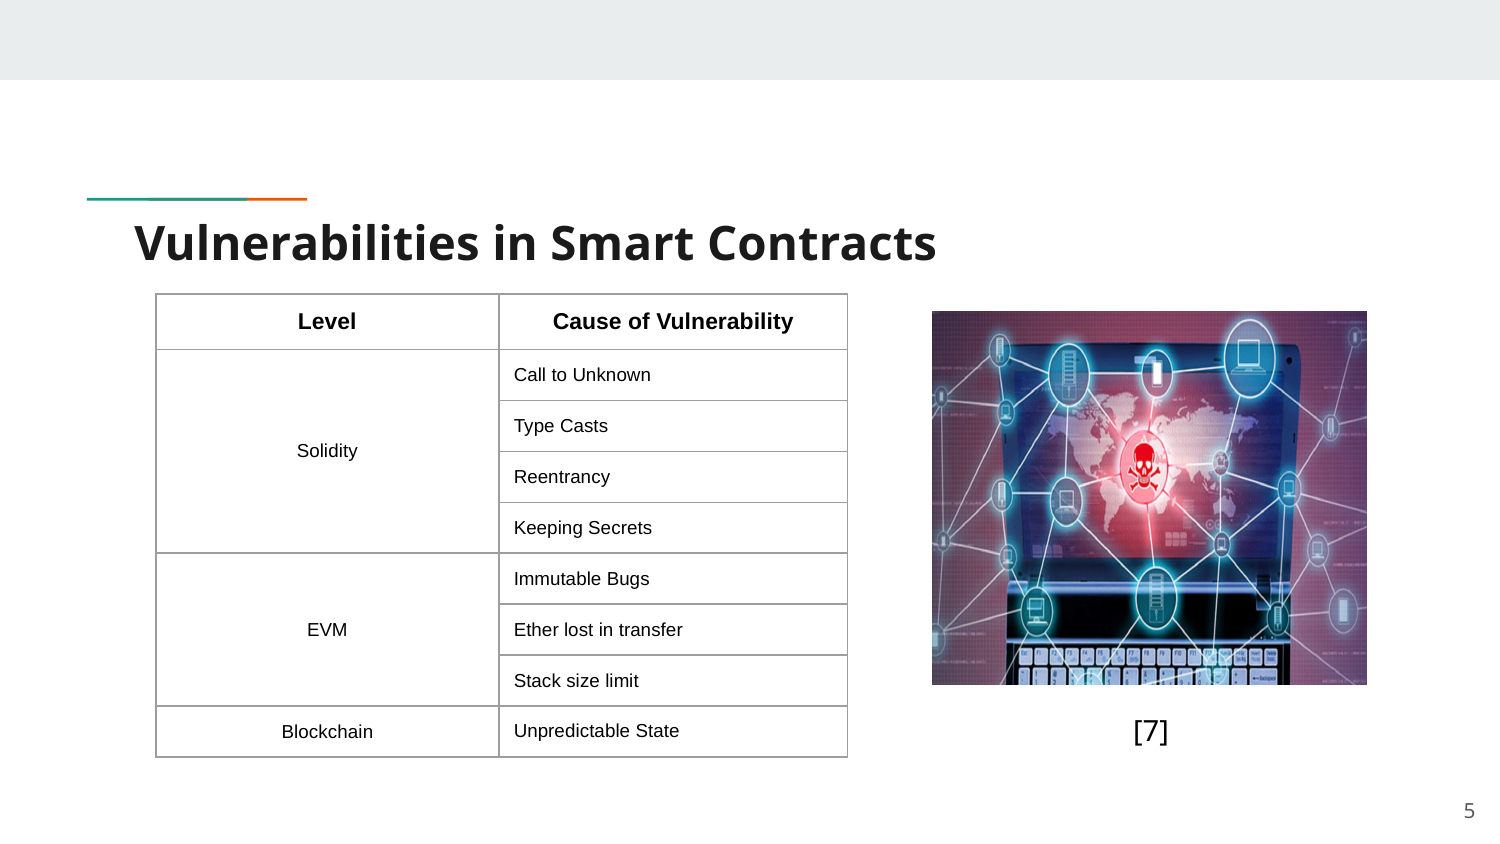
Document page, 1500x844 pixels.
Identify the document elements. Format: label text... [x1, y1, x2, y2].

text_box [7] [1118, 696, 1219, 762]
table_cell Solidity [157, 350, 498, 552]
table_cell Type Casts [500, 401, 847, 451]
table_cell Reentrancy [500, 452, 847, 502]
table_cell Blockchain [157, 707, 498, 756]
title Vulnerabilities in Smart Contracts [119, 197, 1381, 286]
table_header Level [157, 295, 498, 349]
table_cell Ether lost in transfer [500, 605, 847, 654]
table_header Cause of Vulnerability [500, 295, 847, 349]
table_cell EVM [157, 554, 498, 705]
table_cell Keeping Secrets [500, 503, 847, 552]
table_cell Unpredictable State [500, 707, 847, 756]
table_cell Immutable Bugs [500, 554, 847, 603]
table_cell Call to Unknown [500, 350, 847, 400]
picture [932, 311, 1368, 686]
slide_number ‹#› [1400, 779, 1491, 844]
table_cell Stack size limit [500, 656, 847, 705]
